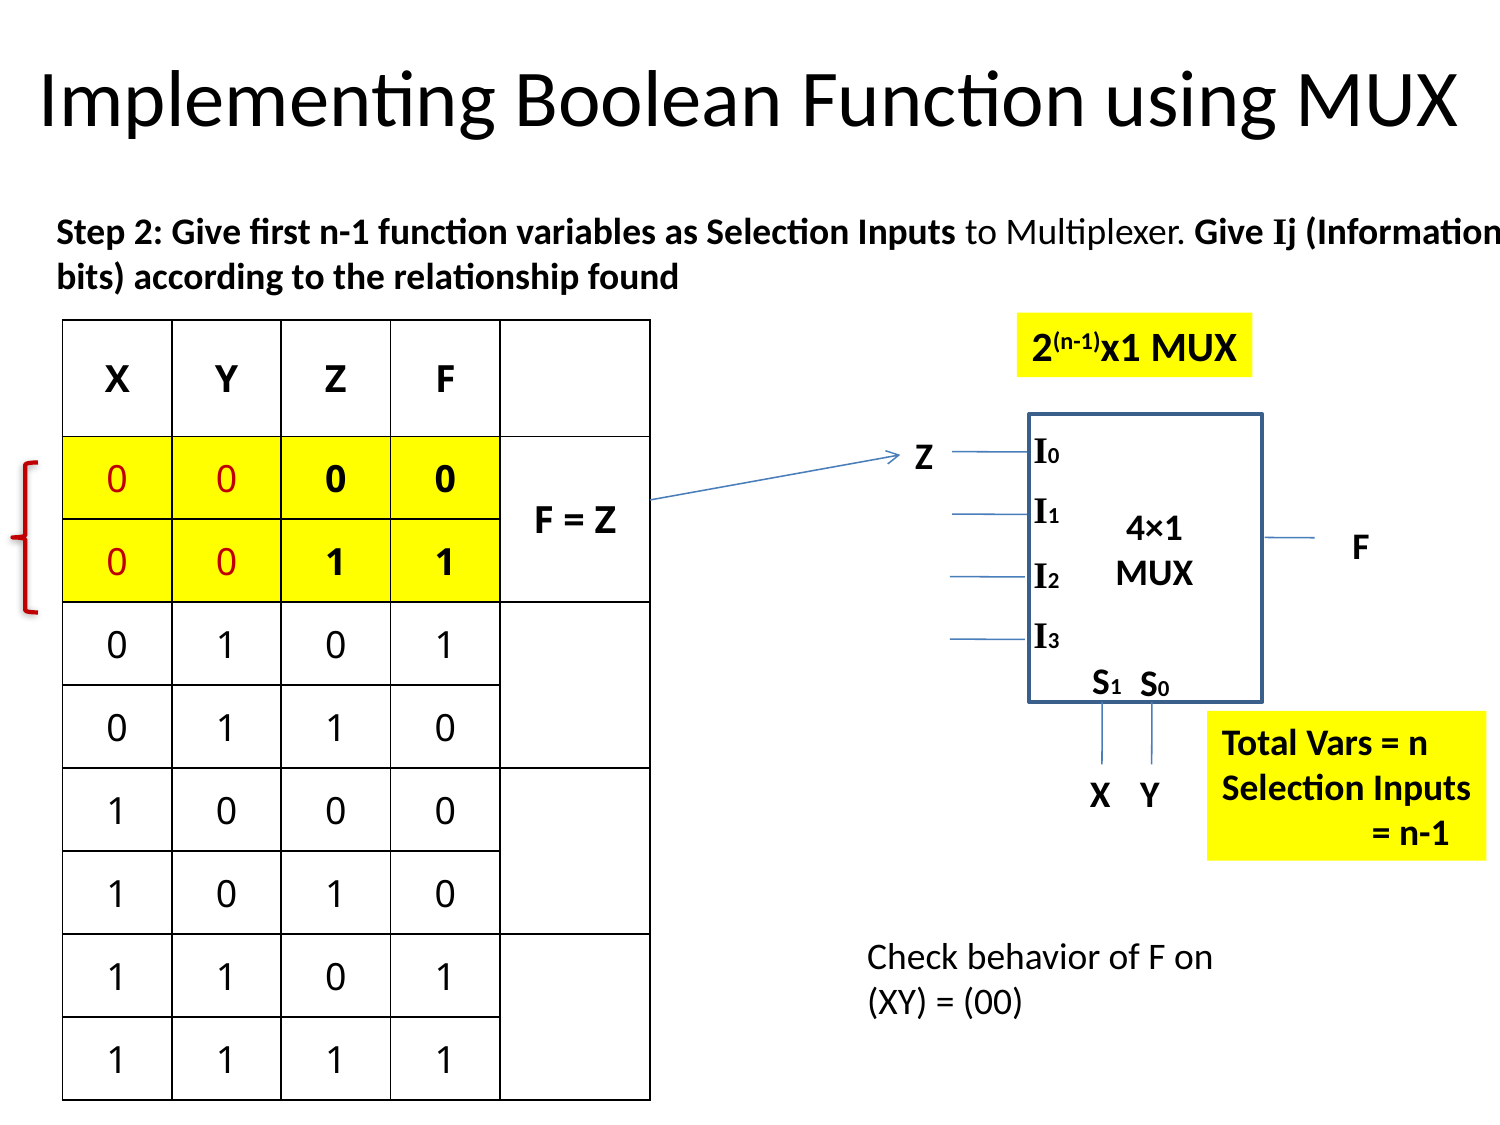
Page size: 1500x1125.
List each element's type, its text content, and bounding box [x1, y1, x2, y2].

table_header X [63, 321, 171, 436]
text_box I0 [1018, 418, 1075, 478]
table_cell 0 [173, 769, 280, 850]
table_cell 0 [282, 603, 390, 684]
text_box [649, 455, 901, 501]
table_cell [501, 935, 649, 1099]
text_box I2 [1018, 543, 1075, 603]
table_cell 0 [63, 603, 171, 684]
table_header [501, 321, 649, 436]
table_cell [501, 603, 649, 767]
table_cell 0 [173, 437, 280, 518]
table_cell [501, 769, 649, 933]
text_box X [1075, 762, 1126, 823]
title Implementing Boolean Function using MUX [0, 0, 1500, 188]
table_cell 0 [282, 935, 390, 1016]
table_cell 1 [63, 935, 171, 1016]
table_cell 0 [282, 437, 390, 518]
text_box I3 [1018, 603, 1075, 664]
table_cell 0 [391, 437, 499, 518]
table_cell 1 [282, 1018, 390, 1099]
text_box S0 [1125, 651, 1185, 712]
text_box F [1337, 514, 1385, 575]
table_cell 1 [173, 1018, 280, 1099]
table_header Y [173, 321, 280, 436]
table_cell 1 [173, 935, 280, 1016]
text_box 2(n-1)x1 MUX [1016, 312, 1253, 378]
text_box Check behavior of F on (XY) = (00) [852, 924, 1238, 1030]
table_cell 0 [391, 686, 499, 767]
table_cell 0 [391, 852, 499, 933]
table_cell 0 [63, 686, 171, 767]
table_cell 0 [173, 520, 280, 601]
table_cell 1 [63, 769, 171, 850]
text_box Y [1126, 762, 1175, 823]
table_header F [391, 321, 499, 436]
text_box Total Vars = n Selection Inputs = n-1 [1207, 710, 1487, 861]
table_cell 1 [391, 603, 499, 684]
table_cell 0 [63, 437, 171, 518]
table_cell 1 [391, 520, 499, 601]
table_cell 1 [391, 1018, 499, 1099]
table_cell 0 [63, 520, 171, 601]
text_box Step 2: Give first n-1 function variables as Selection Inputs to Multiplexer. Give Ij (Information bits) according to the relationship found [41, 199, 1500, 305]
table_cell 0 [173, 852, 280, 933]
table_header Z [282, 321, 390, 436]
table_cell 1 [282, 686, 390, 767]
table_cell 1 [173, 603, 280, 684]
text_box [1027, 412, 1264, 704]
text_box Z [900, 424, 949, 485]
table_cell 1 [282, 852, 390, 933]
table_cell 1 [173, 686, 280, 767]
table_cell 1 [282, 520, 390, 601]
text_box I1 [1018, 478, 1075, 539]
text_box 4×1 MUX [1100, 495, 1209, 601]
table_cell 0 [282, 769, 390, 850]
table_cell 1 [391, 935, 499, 1016]
table_cell F = Z [501, 437, 649, 601]
text_box [10, 460, 39, 615]
table_cell 1 [63, 852, 171, 933]
table_cell 0 [391, 769, 499, 850]
text_box S1 [1077, 649, 1137, 710]
table_cell 1 [63, 1018, 171, 1099]
